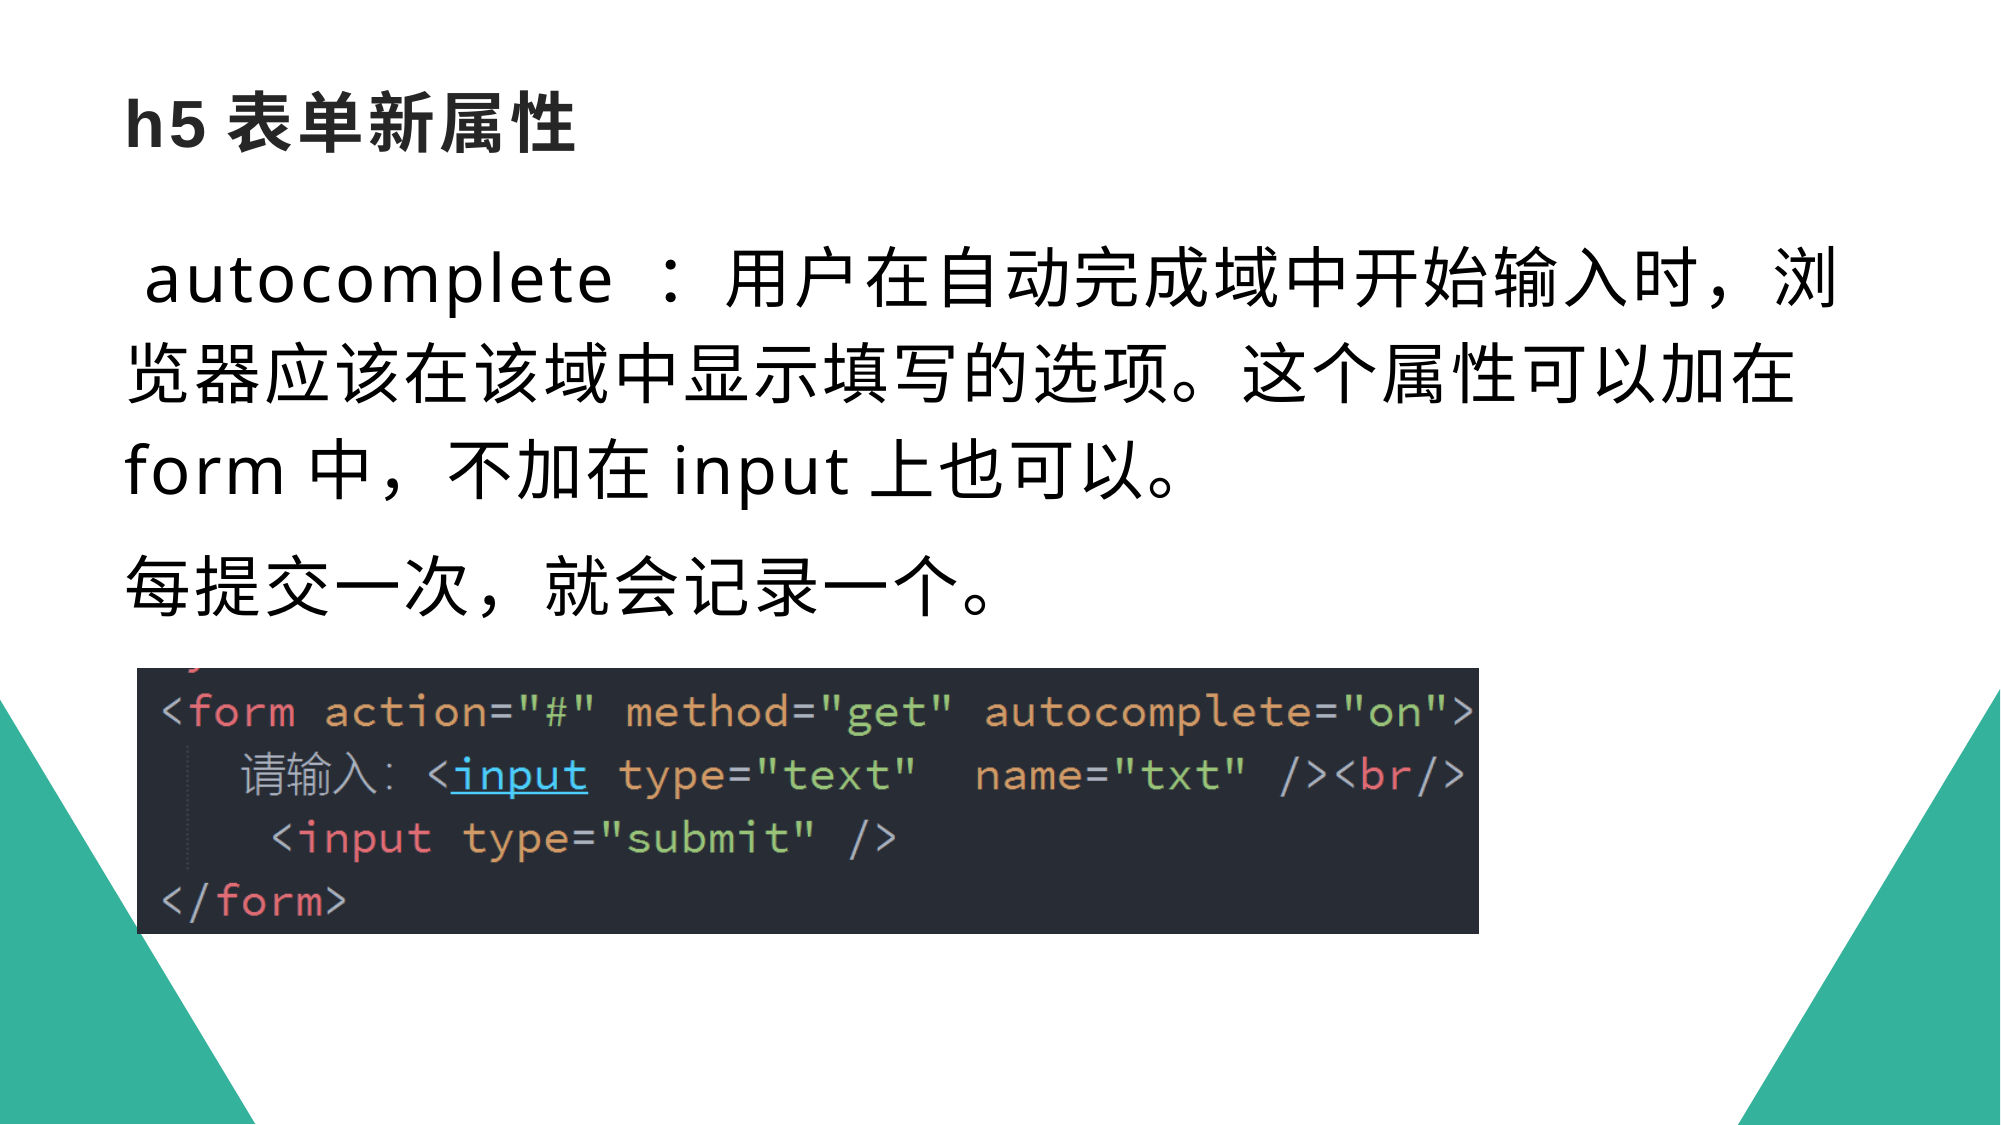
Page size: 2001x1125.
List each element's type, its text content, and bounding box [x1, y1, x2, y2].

title h5表单新属性 [109, 72, 1891, 146]
list autocomplete ：用户在自动完成域中开始输入时，浏览器应该在该域中显示填写的选项。这个属性可以加在form中，不加在input上也可以。 每提交一次，就会记录一个。 [109, 211, 1869, 1041]
picture [136, 668, 1479, 934]
